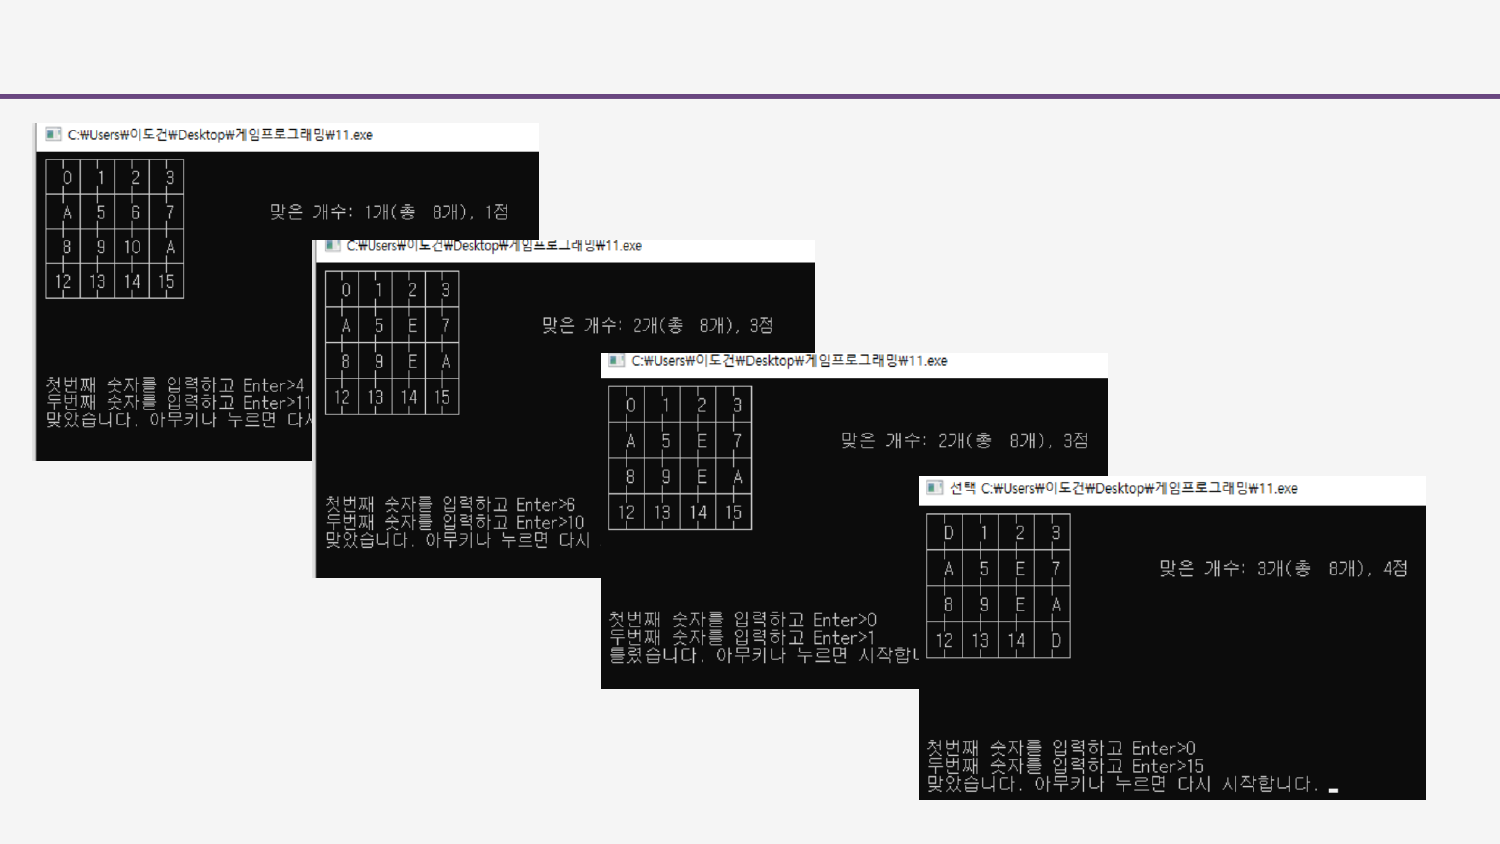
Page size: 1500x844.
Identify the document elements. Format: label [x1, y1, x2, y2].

picture [0, 94, 1500, 99]
picture [32, 123, 1426, 800]
